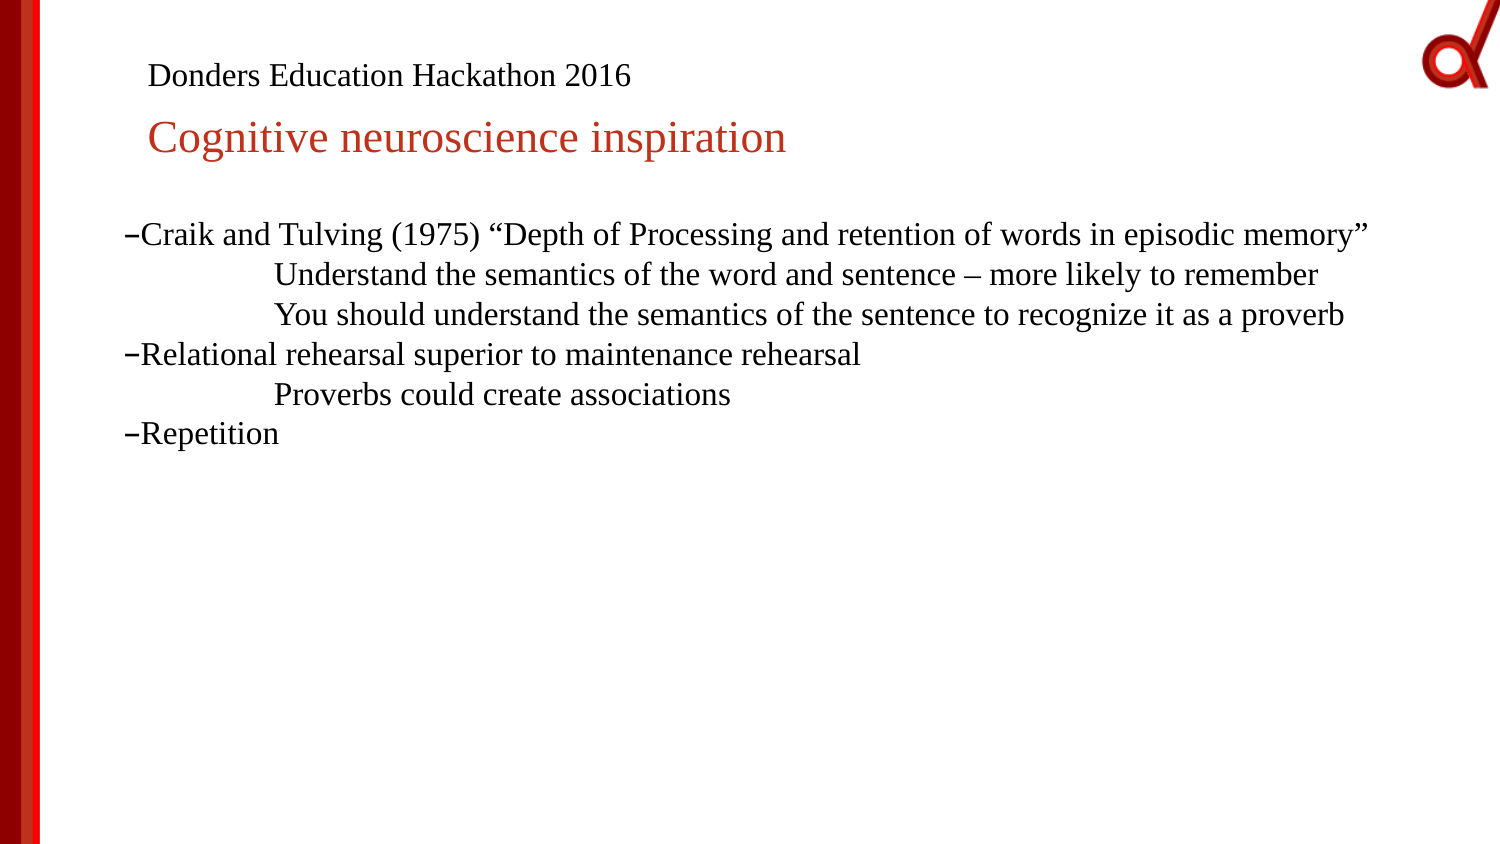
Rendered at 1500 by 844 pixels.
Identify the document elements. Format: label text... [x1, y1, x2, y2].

list Cognitive neuroscience inspiration [147, 106, 1388, 162]
title Donders Education Hackathon 2016 [147, 53, 1388, 94]
text_box Craik and Tulving (1975) “Depth of Processing and retention of words in episodic memory” Understand the semantics of the word and sentence – more likely to remember You should understand the semantics of the sentence to recognize it as a proverb Relational rehearsal superior to maintenance rehearsal Proverbs could create associations Repetition [123, 197, 1500, 467]
